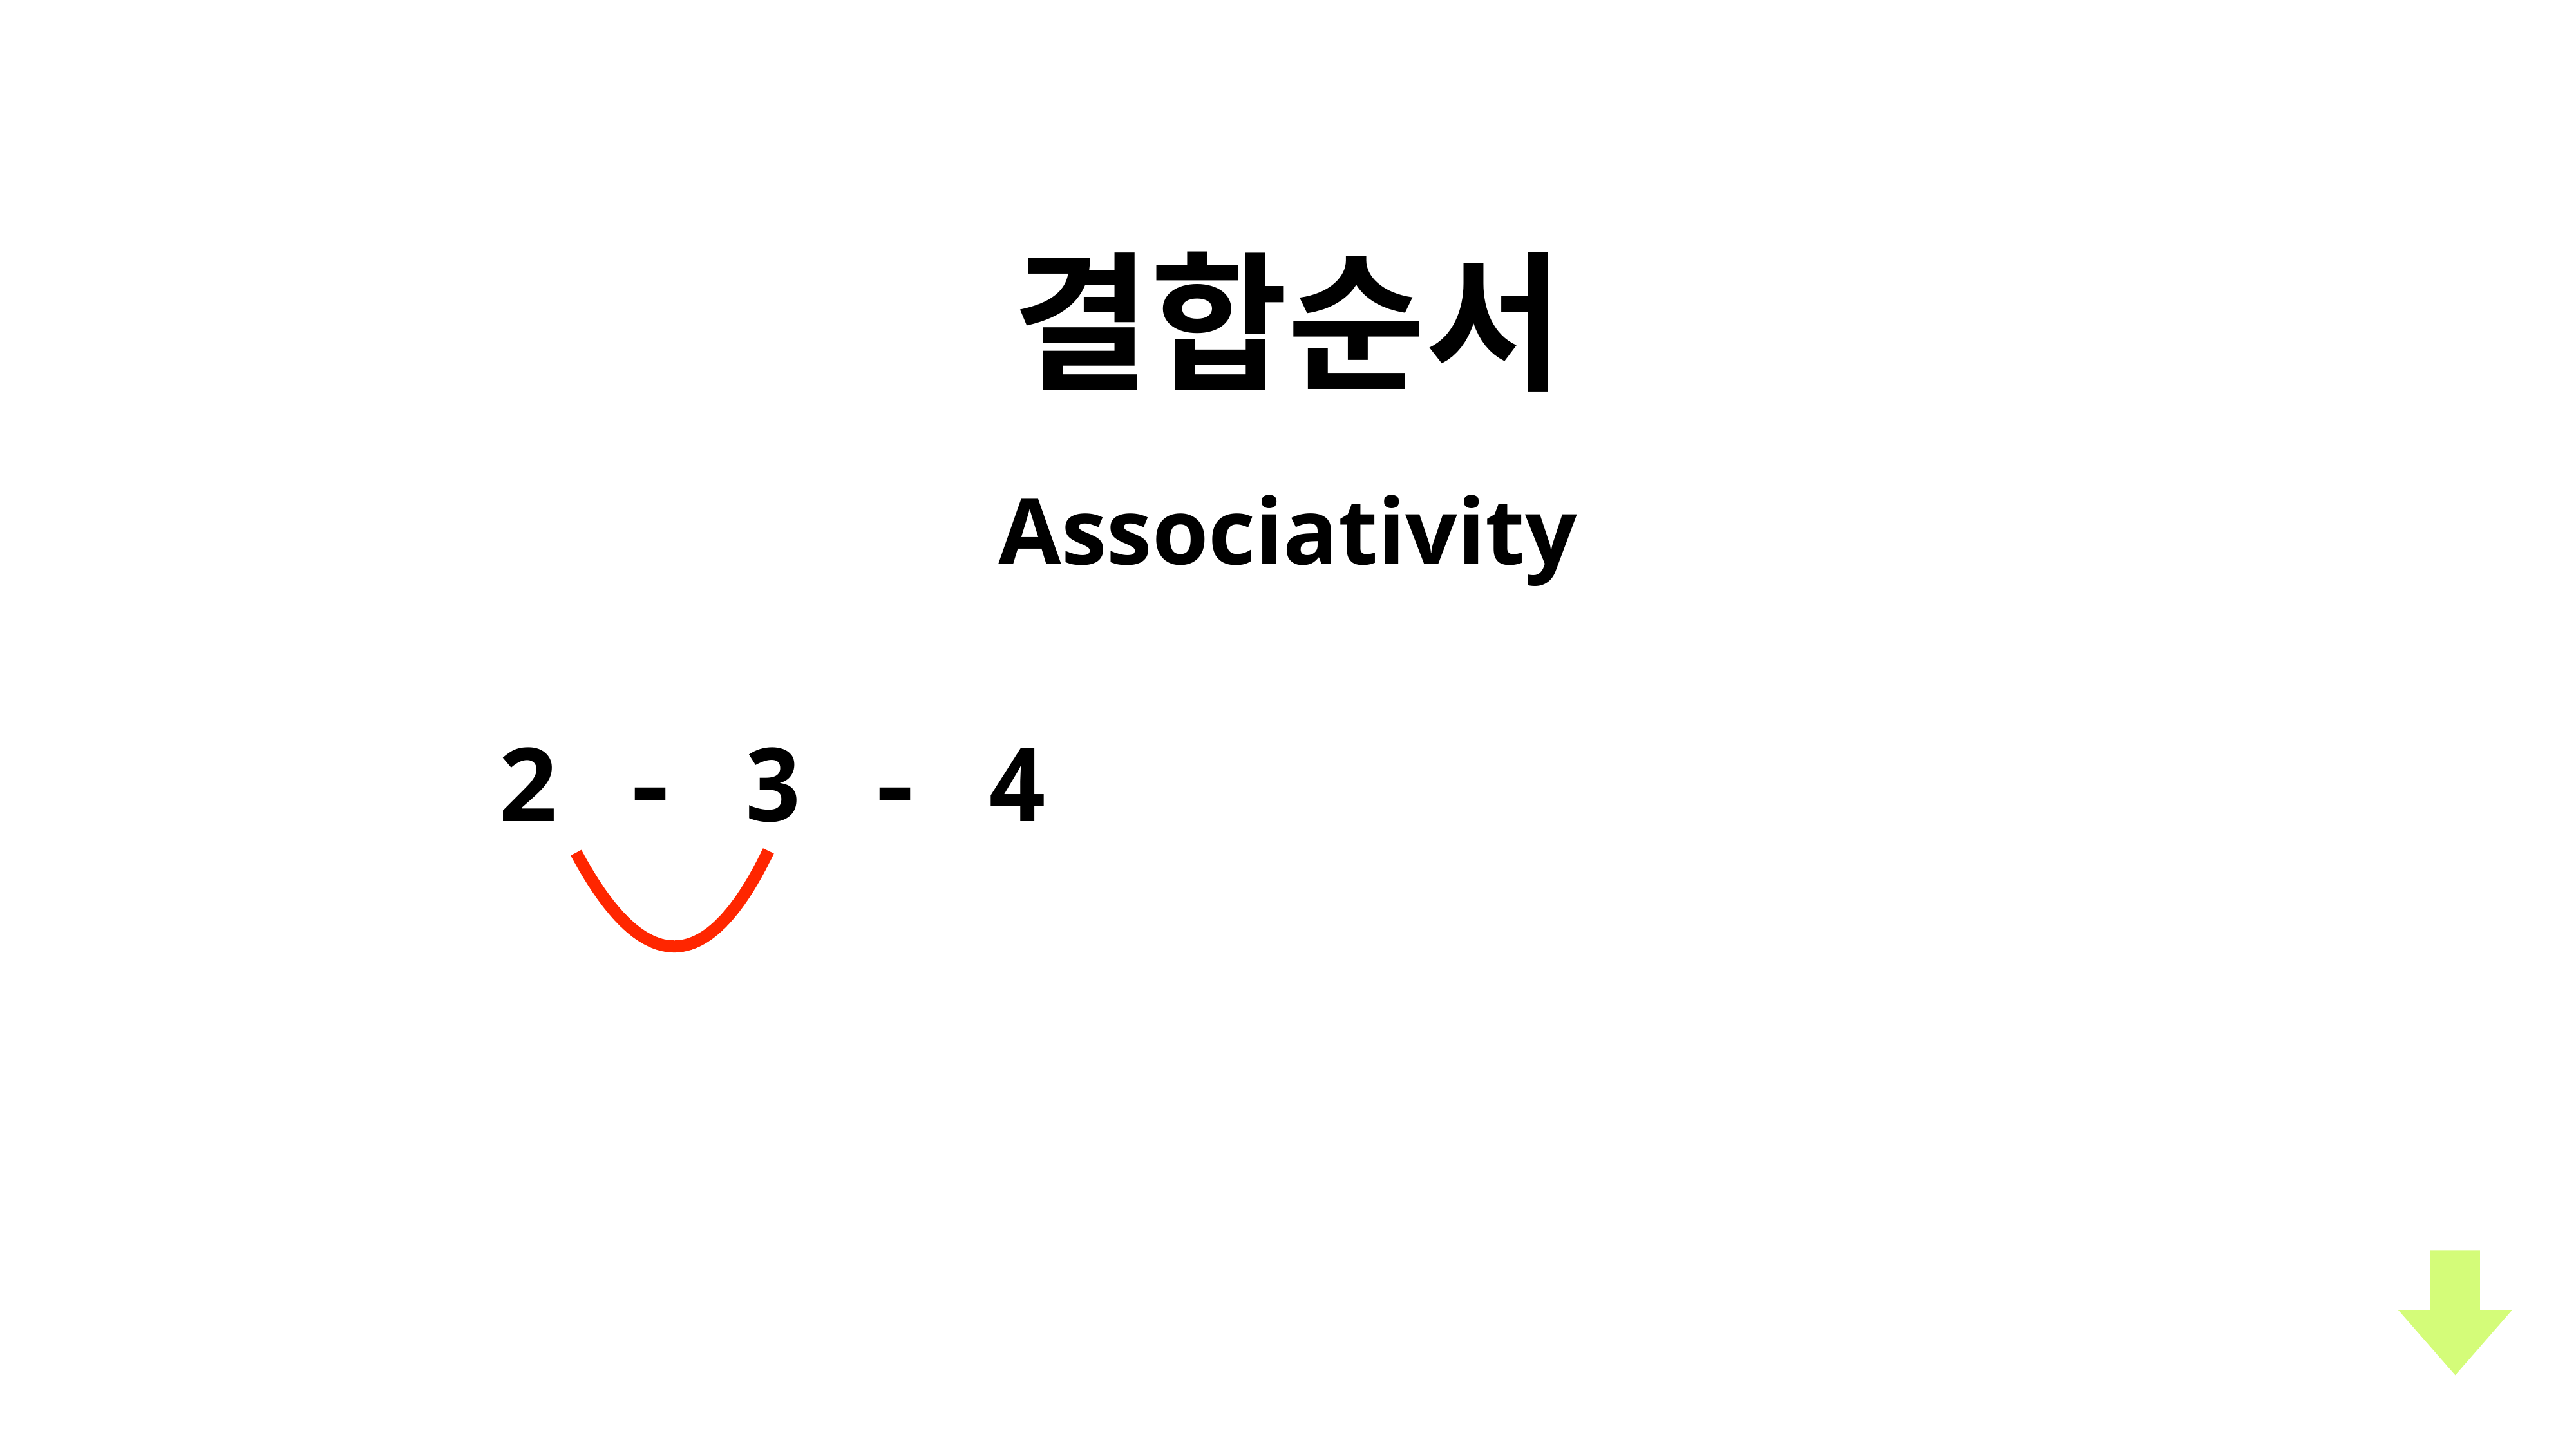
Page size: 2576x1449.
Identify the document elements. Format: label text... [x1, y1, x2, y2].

text_box [576, 851, 769, 947]
text_box 결합순서 [996, 178, 1580, 414]
text_box Associativity [990, 466, 1586, 591]
text_box 2 - 3 - 4 [489, 650, 1056, 849]
text_box [2398, 1250, 2512, 1376]
